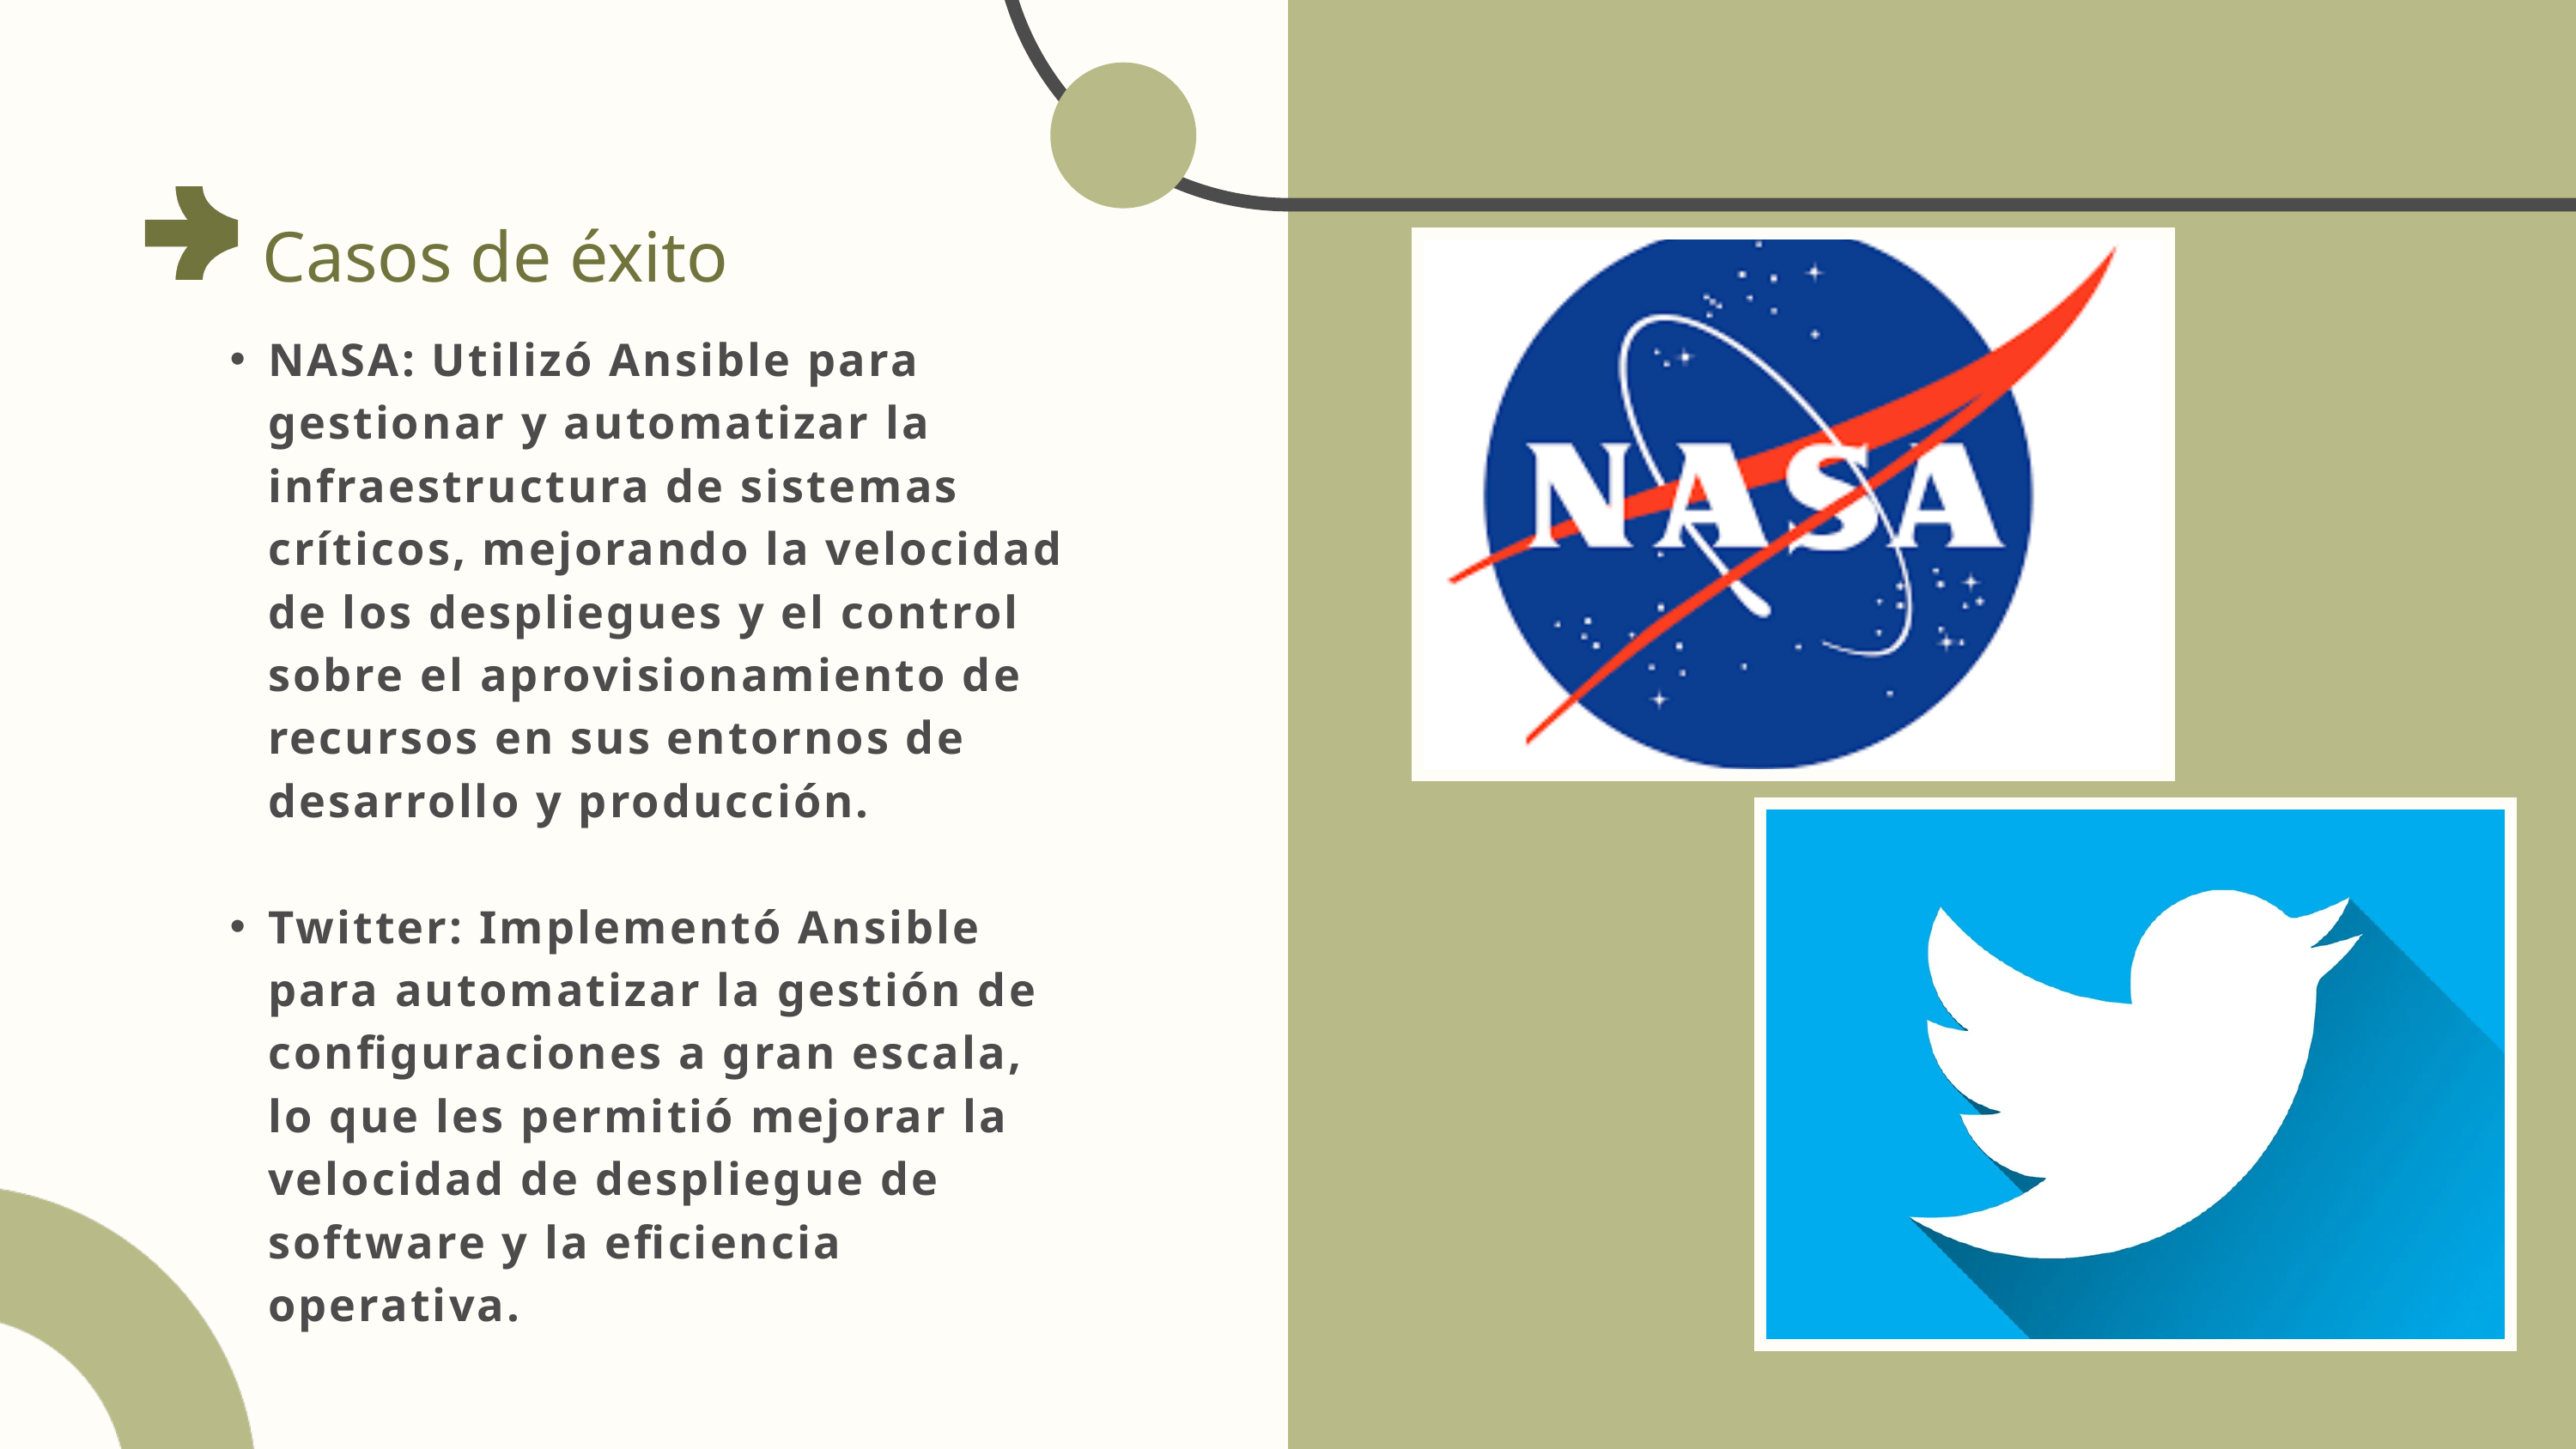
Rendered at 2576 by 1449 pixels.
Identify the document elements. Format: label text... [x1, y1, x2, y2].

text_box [1128, 215, 2576, 1388]
text_box NASA: Utilizó Ansible para gestionar y automatizar la infraestructura de sistemas críticos, mejorando la velocidad de los despliegues y el control sobre el aprovisionamiento de recursos en sus entornos de desarrollo y producción. Twitter: Implementó Ansible para automatizar la gestión de configuraciones a gran escala, lo que les permitió mejorar la velocidad de despliegue de software y la eficiencia operativa. [191, 322, 1081, 1394]
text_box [1050, 62, 1197, 209]
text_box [998, 0, 2576, 205]
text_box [1759, 803, 2512, 1345]
text_box [144, 186, 239, 280]
text_box Casos de éxito [262, 198, 1123, 296]
text_box [0, 1185, 257, 1449]
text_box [1418, 233, 2170, 776]
